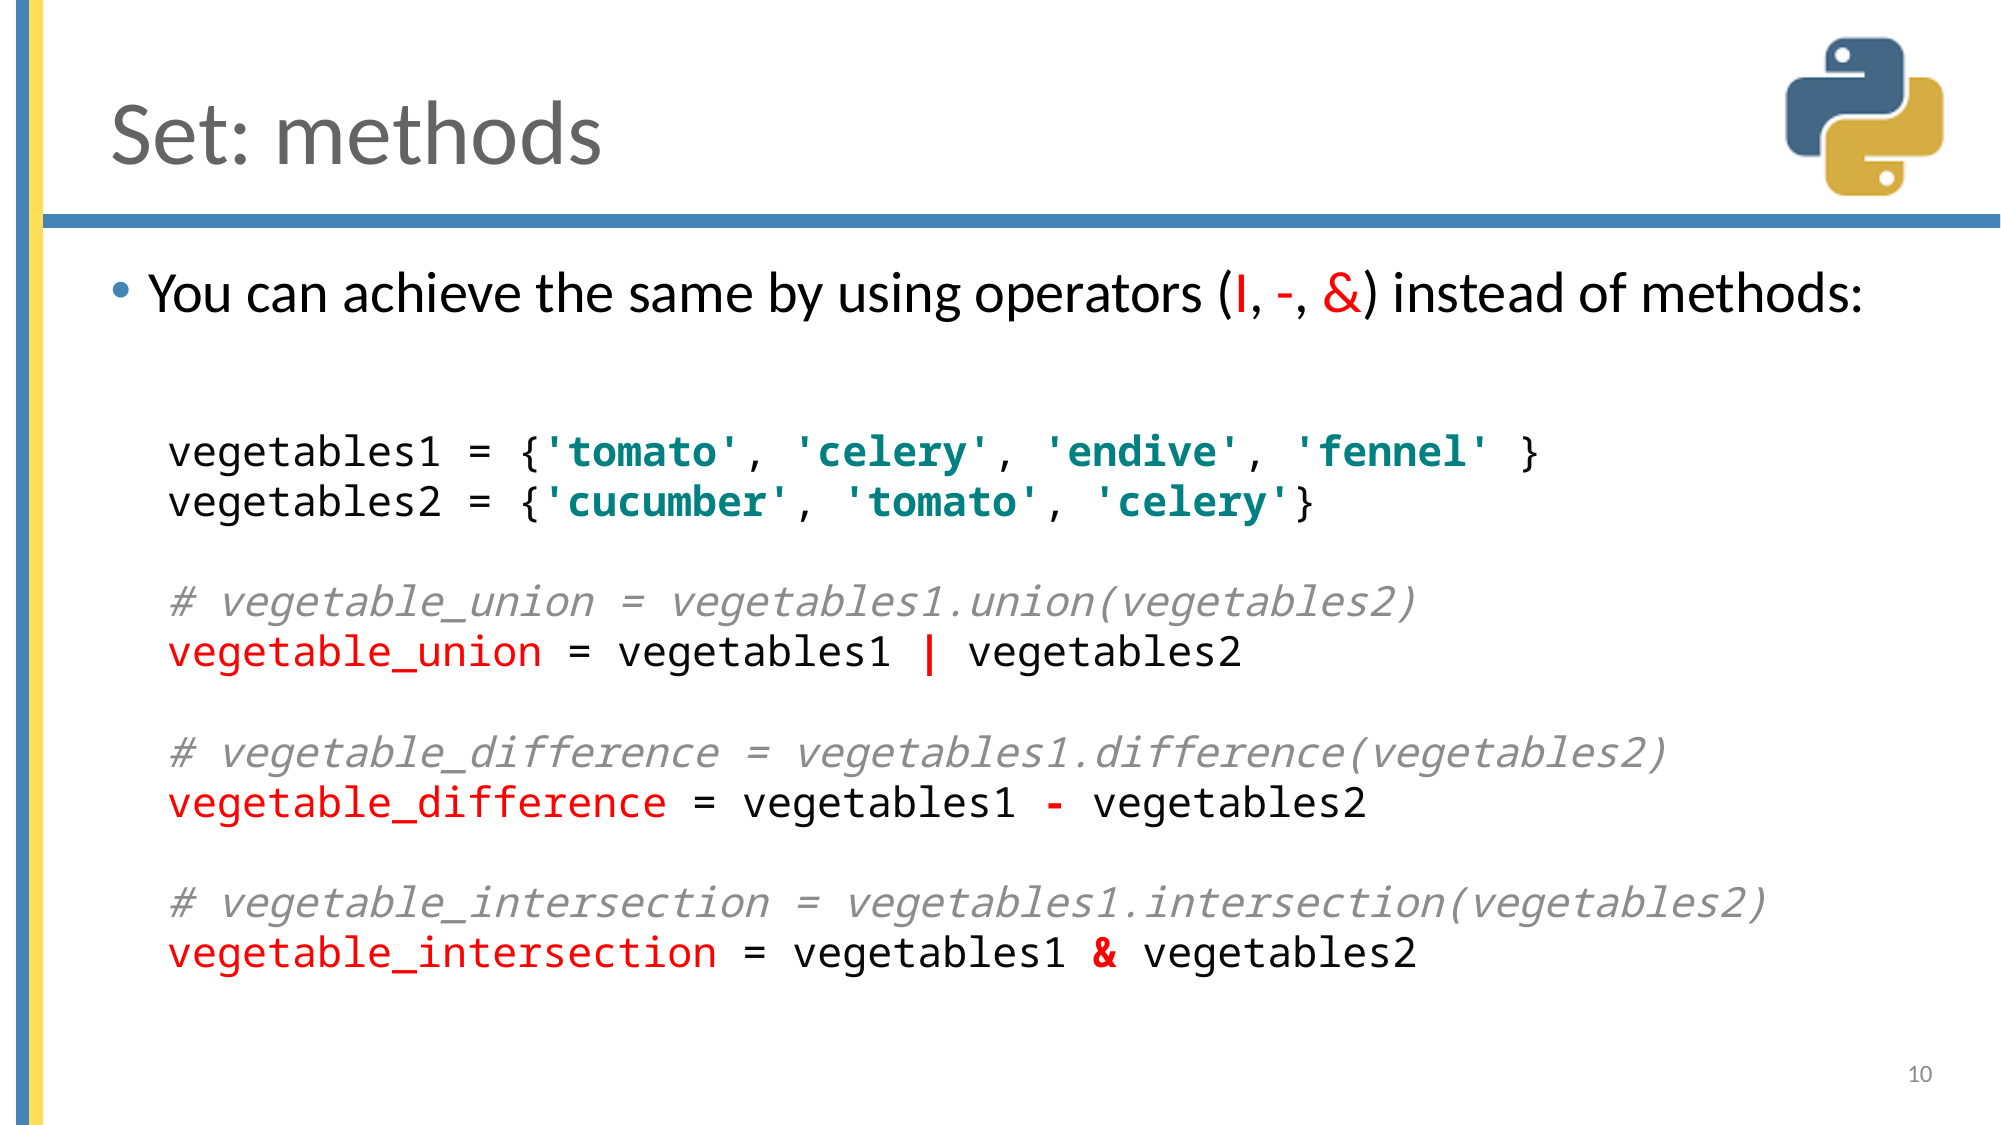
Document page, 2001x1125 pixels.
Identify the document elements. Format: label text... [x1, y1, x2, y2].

slide_number 10 [1497, 1042, 1948, 1103]
title Set: methods [95, 59, 1863, 211]
list You can achieve the same by using operators (I, -, &) instead of methods: [95, 254, 1948, 1014]
picture [1747, 18, 1987, 205]
text_box vegetables1 = {'tomato', 'celery', 'endive', 'fennel' } vegetables2 = {'cucumber', 'tomato', 'celery'} # vegetable_union = vegetables1.union(vegetables2) vegetable_union = vegetables1 | vegetables2 # vegetable_difference = vegetables1.difference(vegetables2) vegetable_difference = vegetables1 - vegetables2 # vegetable_intersection = vegetables1.intersection(vegetables2) vegetable_intersection = vegetables1 & vegetables2 [152, 417, 1783, 983]
